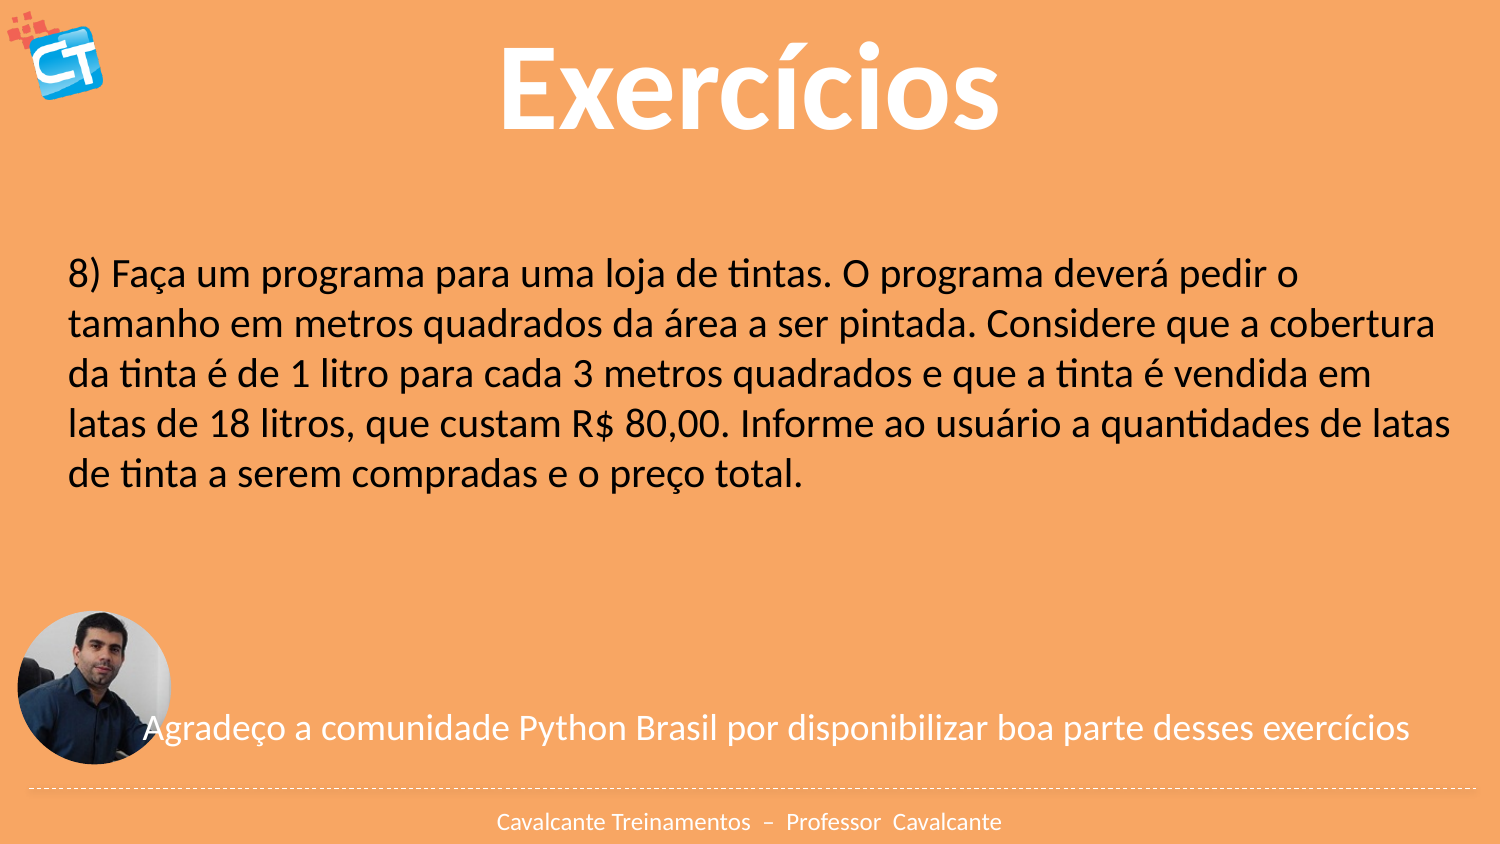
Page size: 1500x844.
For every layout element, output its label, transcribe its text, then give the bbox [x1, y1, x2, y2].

text_box 8) Faça um programa para uma loja de tintas. O programa deverá pedir o tamanho em metros quadrados da área a ser pintada. Considere que a cobertura da tinta é de 1 litro para cada 3 metros quadrados e que a tinta é vendida em latas de 18 litros, que custam R$ 80,00. Informe ao usuário a quantidades de latas de tinta a serem compradas e o preço total. [53, 238, 1471, 504]
title Exercícios [75, 9, 1425, 151]
picture [17, 610, 172, 765]
picture [57, 95, 75, 100]
picture [7, 11, 75, 100]
text_box Agradeço a comunidade Python Brasil por disponibilizar boa parte desses exercícios [127, 695, 1427, 756]
